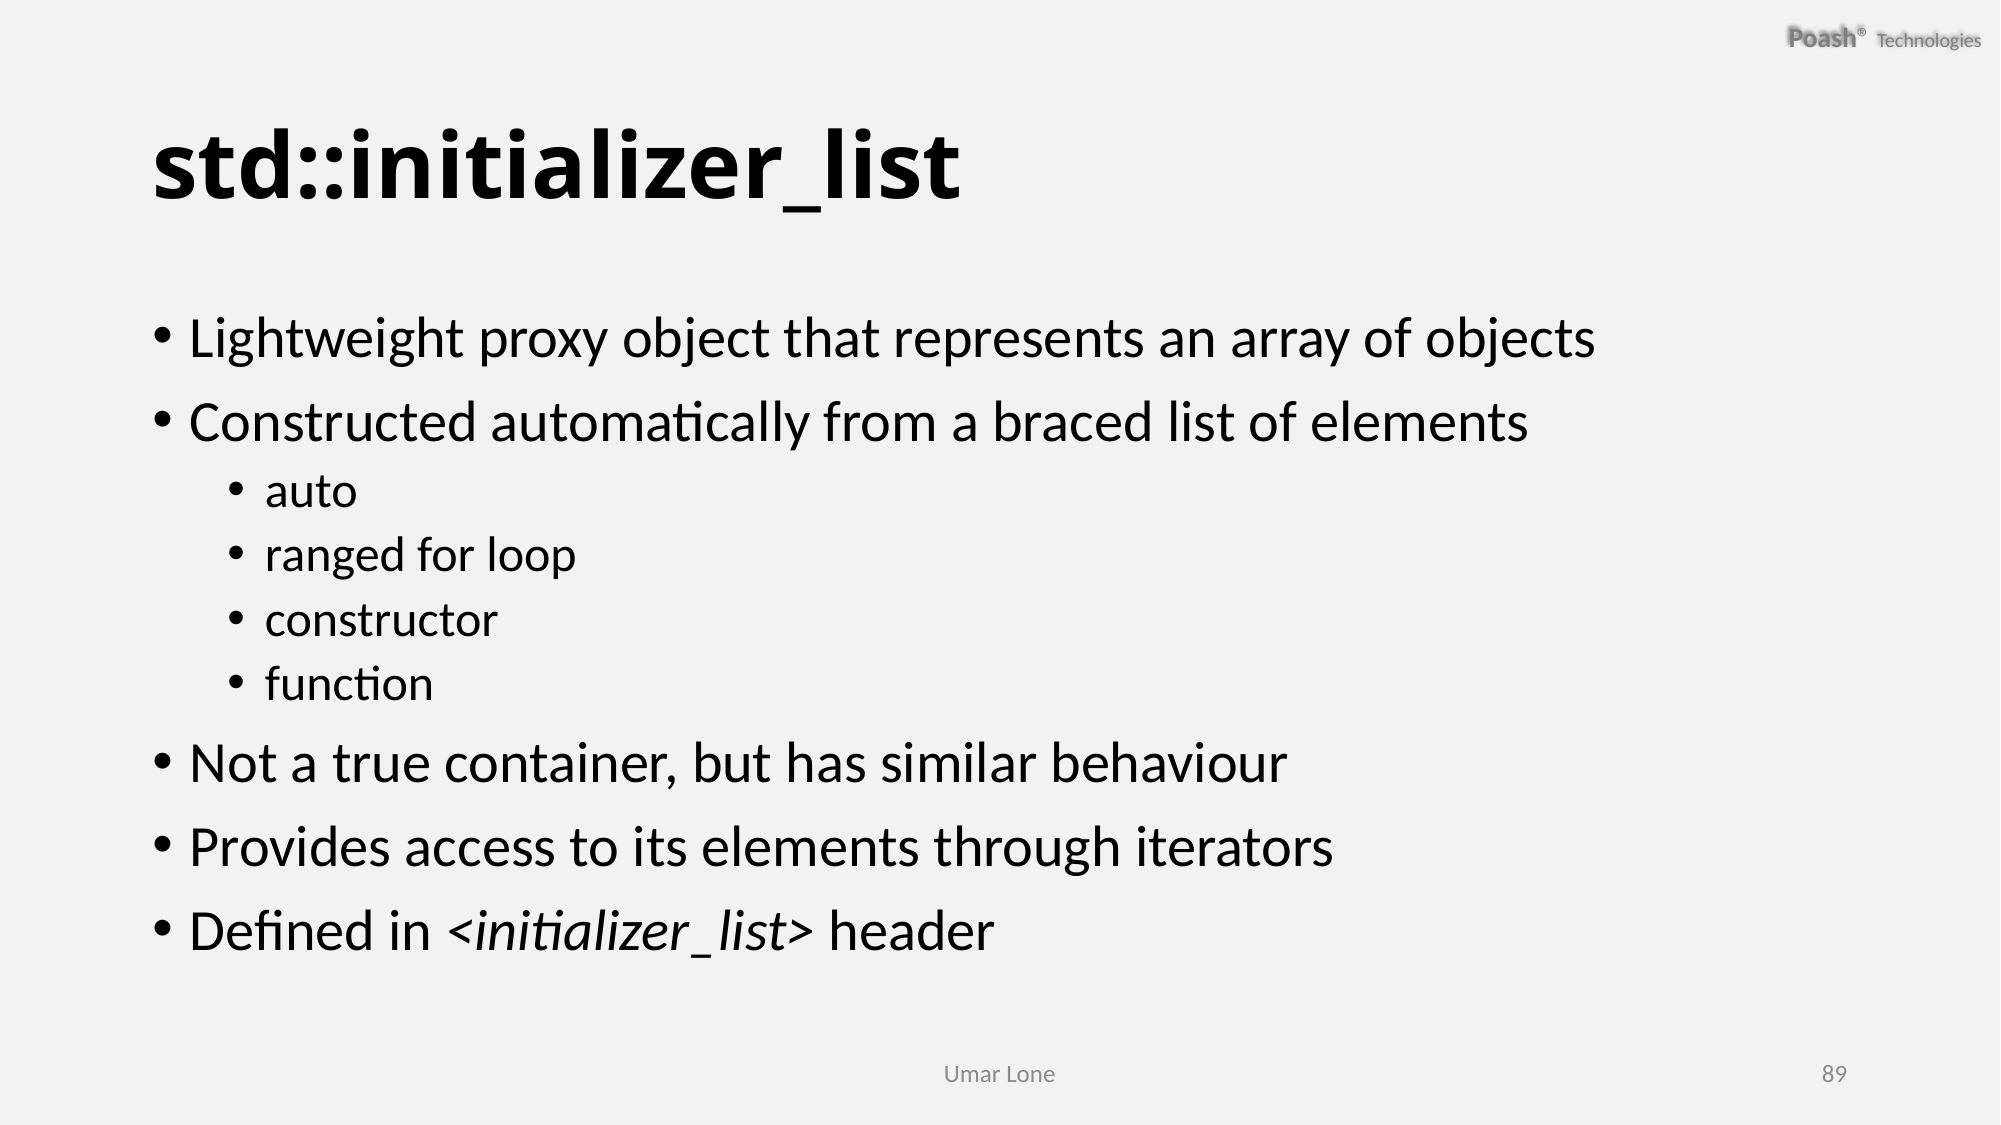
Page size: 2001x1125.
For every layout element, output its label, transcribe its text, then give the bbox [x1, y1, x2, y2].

title std::initializer_list [137, 59, 1863, 278]
slide_number 89 [1412, 1042, 1863, 1103]
footer Umar Lone [662, 1042, 1338, 1103]
list Lightweight proxy object that represents an array of objects Constructed automatically from a braced list of elements auto ranged for loop constructor function Not a true container, but has similar behaviour Provides access to its elements through iterators Defined in <initializer_list> header [137, 299, 1863, 1014]
